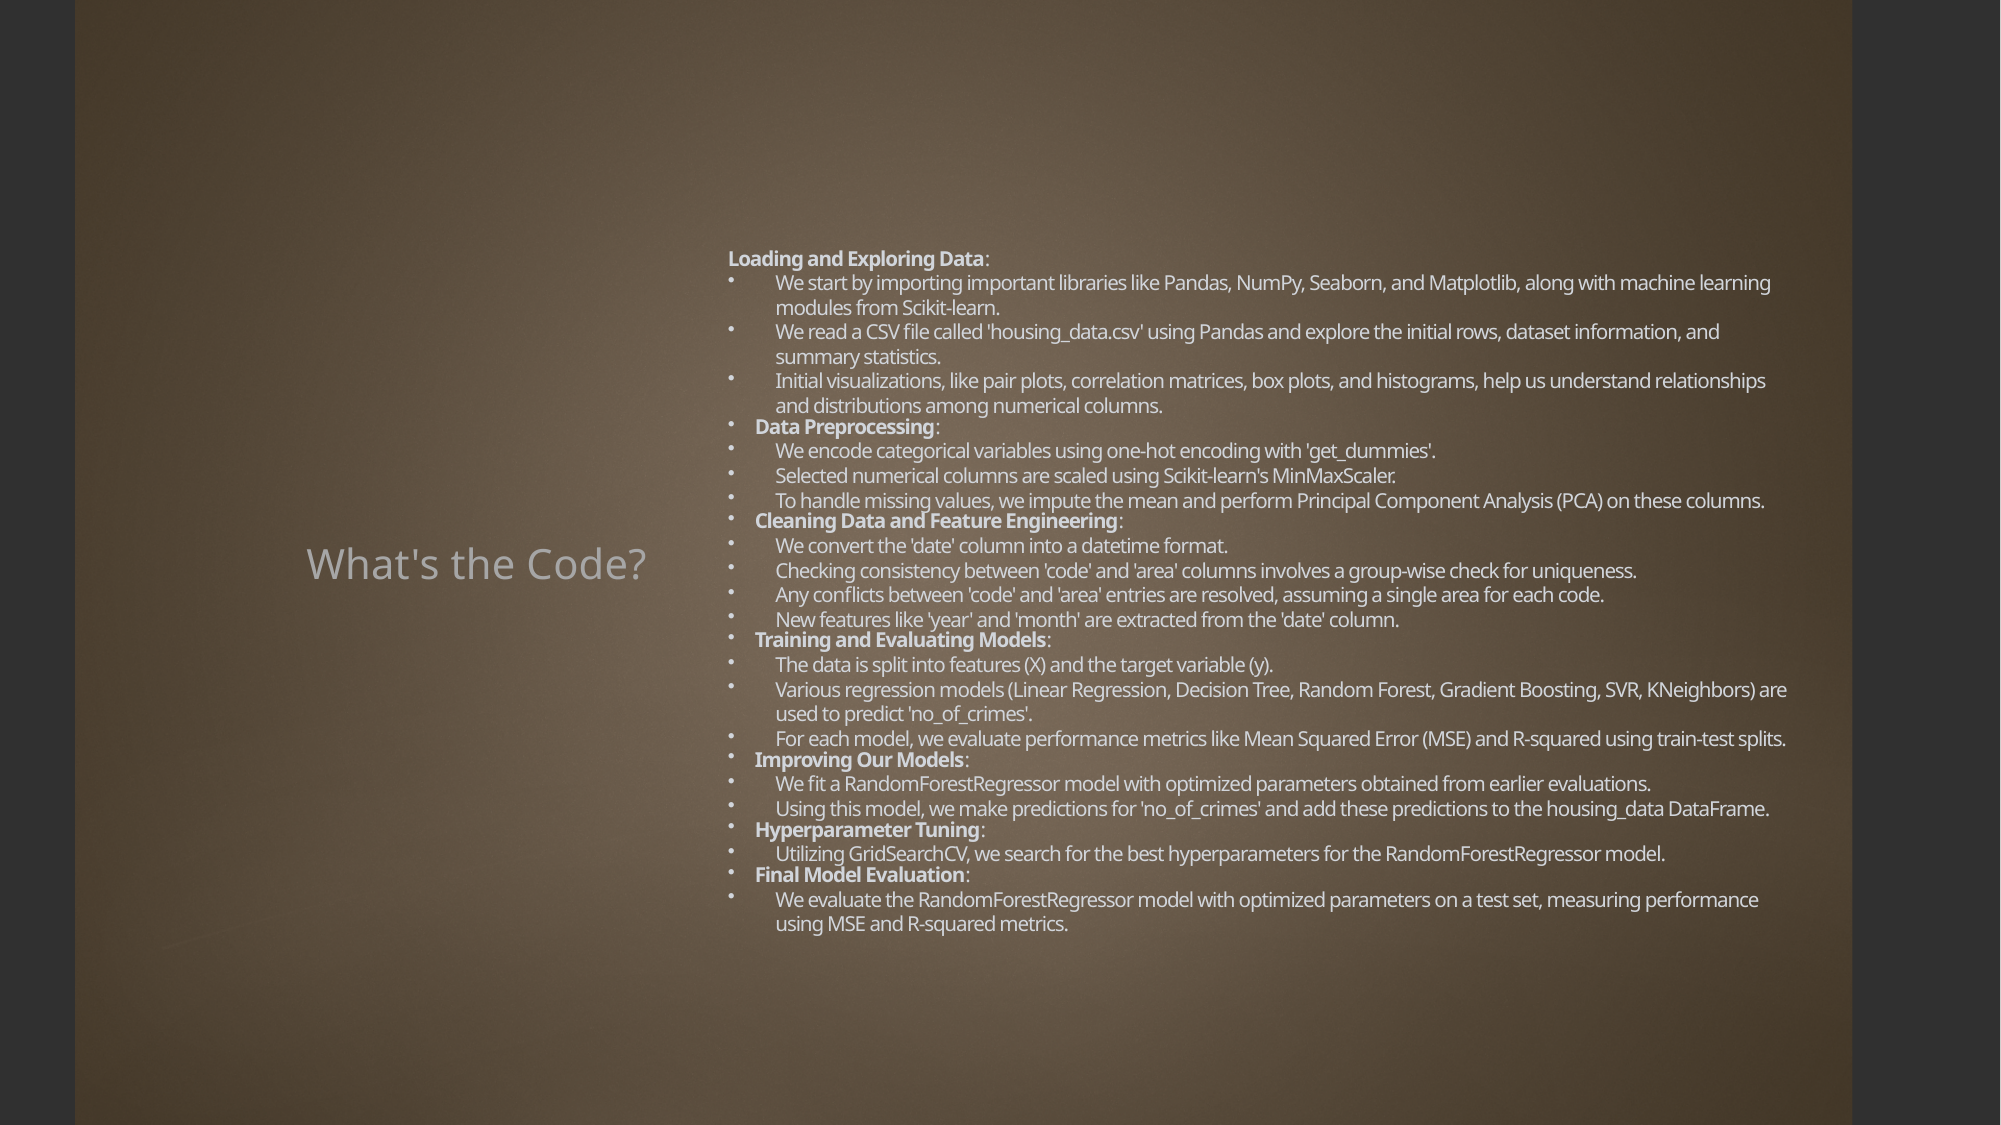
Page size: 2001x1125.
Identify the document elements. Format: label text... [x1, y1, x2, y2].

title Loading and Exploring Data: We start by importing important libraries like Pandas, NumPy, Seaborn, and Matplotlib, along with machine learning modules from Scikit-learn. We read a CSV file called 'housing_data.csv' using Pandas and explore the initial rows, dataset information, and summary statistics. Initial visualizations, like pair plots, correlation matrices, box plots, and histograms, help us understand relationships and distributions among numerical columns. Data Preprocessing: We encode categorical variables using one-hot encoding with 'get_dummies'. Selected numerical columns are scaled using Scikit-learn's MinMaxScaler. To handle missing values, we impute the mean and perform Principal Component Analysis (PCA) on these columns. Cleaning Data and Feature Engineering: We convert the 'date' column into a datetime format. Checking consistency between 'code' and 'area' columns involves a group-wise check for uniqueness. Any conflicts between 'code' and 'area' entries are resolved, assuming a single area for each code. New features like 'year' and 'month' are extracted from the 'date' column. Training and Evaluating Models: The data is split into features (X) and the target variable (y). Various regression models (Linear Regression, Decision Tree, Random Forest, Gradient Boosting, SVR, KNeighbors) are used to predict 'no_of_crimes'. For each model, we evaluate performance metrics like Mean Squared Error (MSE) and R-squared using train-test splits. Improving Our Models: We fit a RandomForestRegressor model with optimized parameters obtained from earlier evaluations. Using this model, we make predictions for 'no_of_crimes' and add these predictions to the housing_data DataFrame. Hyperparameter Tuning: Utilizing GridSearchCV, we search for the best hyperparameters for the RandomForestRegressor model. Final Model Evaluation: We evaluate the RandomForestRegressor model with optimized parameters on a test set, measuring performance using MSE and R-squared metrics. [712, 241, 1816, 954]
subtitle What's the Code? [184, 224, 662, 907]
